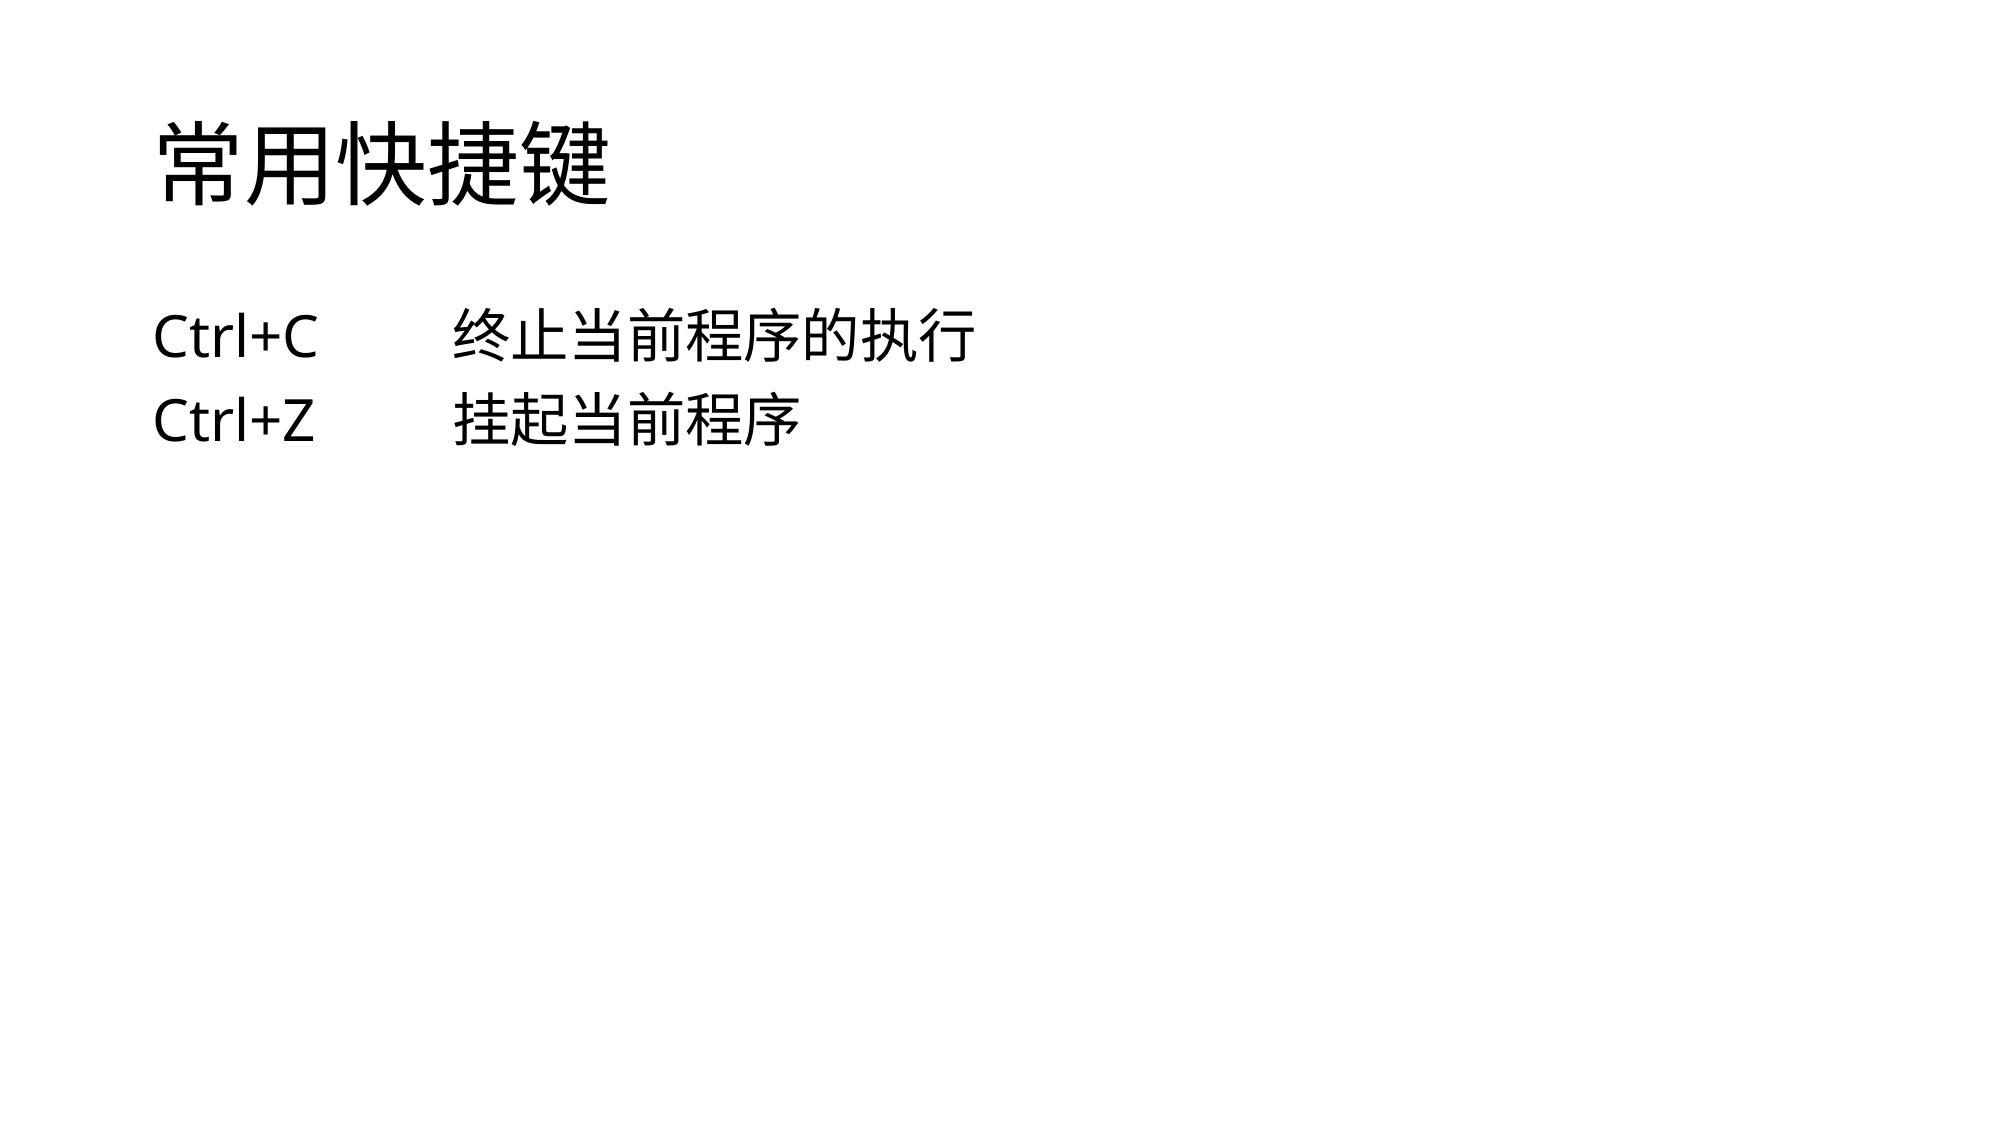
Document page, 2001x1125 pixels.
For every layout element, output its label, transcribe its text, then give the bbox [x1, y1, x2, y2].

list Ctrl+C 终止当前程序的执行 Ctrl+Z 挂起当前程序 [137, 299, 1863, 1014]
title 常用快捷键 [137, 59, 1863, 278]
